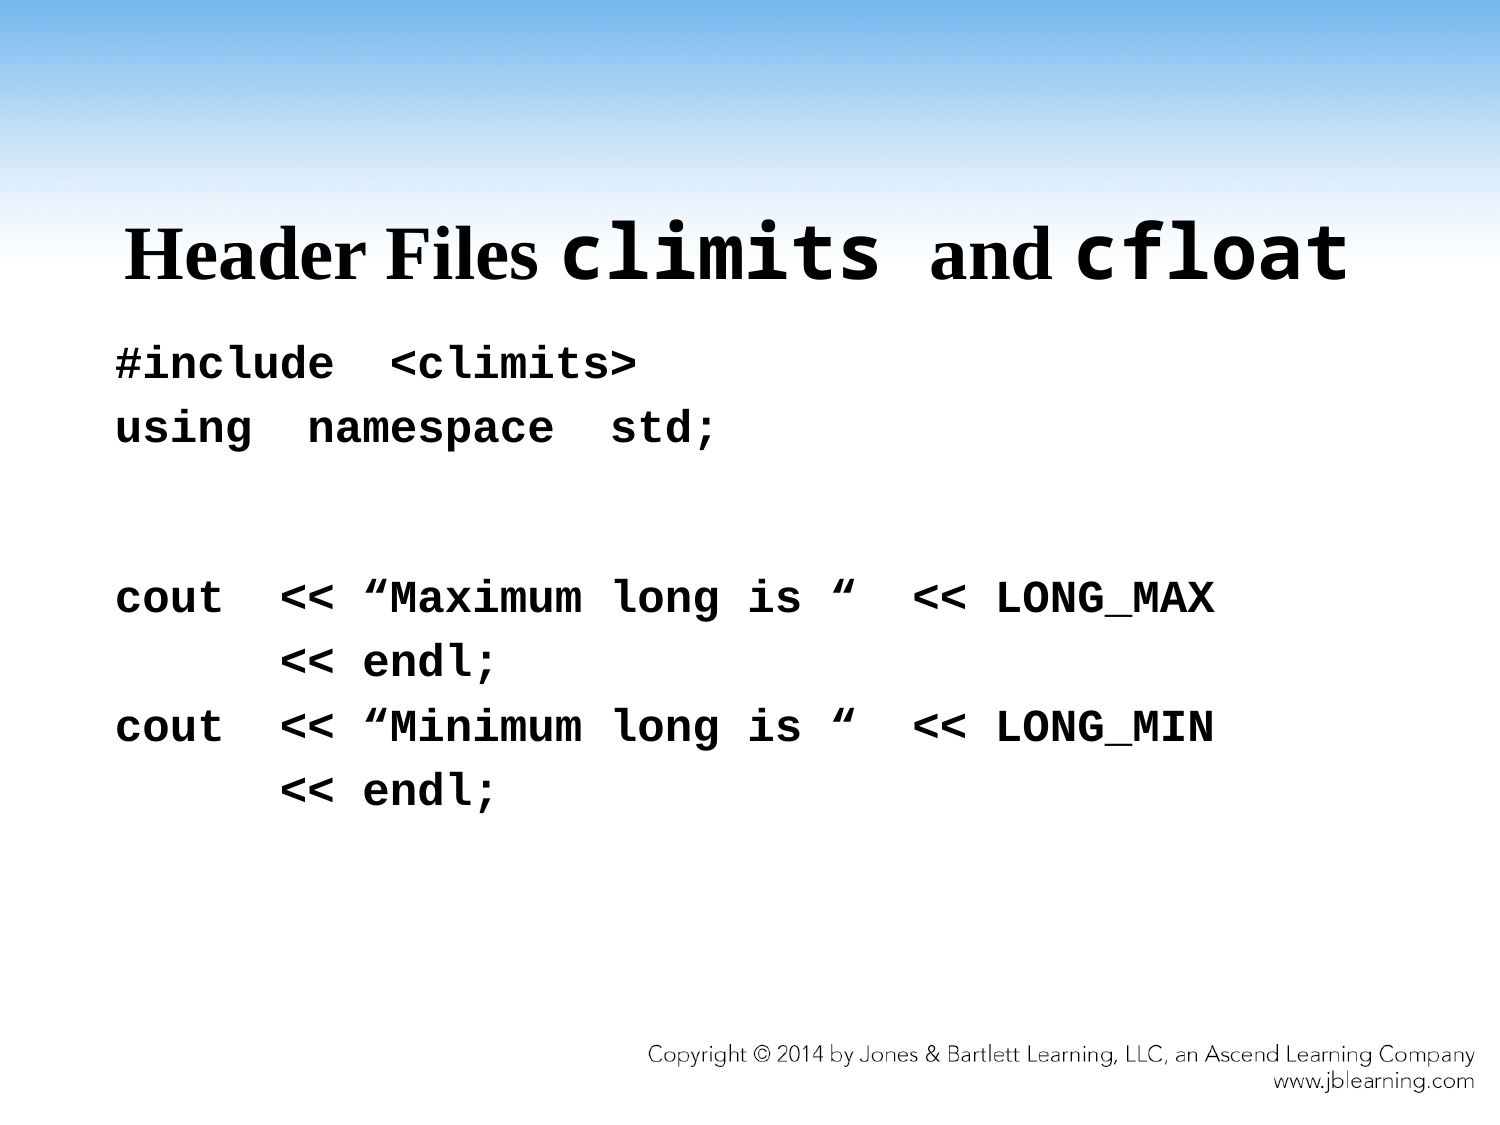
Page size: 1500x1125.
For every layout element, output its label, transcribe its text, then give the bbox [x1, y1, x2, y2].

picture [0, 0, 1500, 1125]
title Header Files climits and cfloat [93, 112, 1382, 304]
list #include <climits> using namespace std; cout << “Maximum long is “ << LONG_MAX << endl; cout << “Minimum long is “ << LONG_MIN << endl; [99, 324, 1388, 1125]
